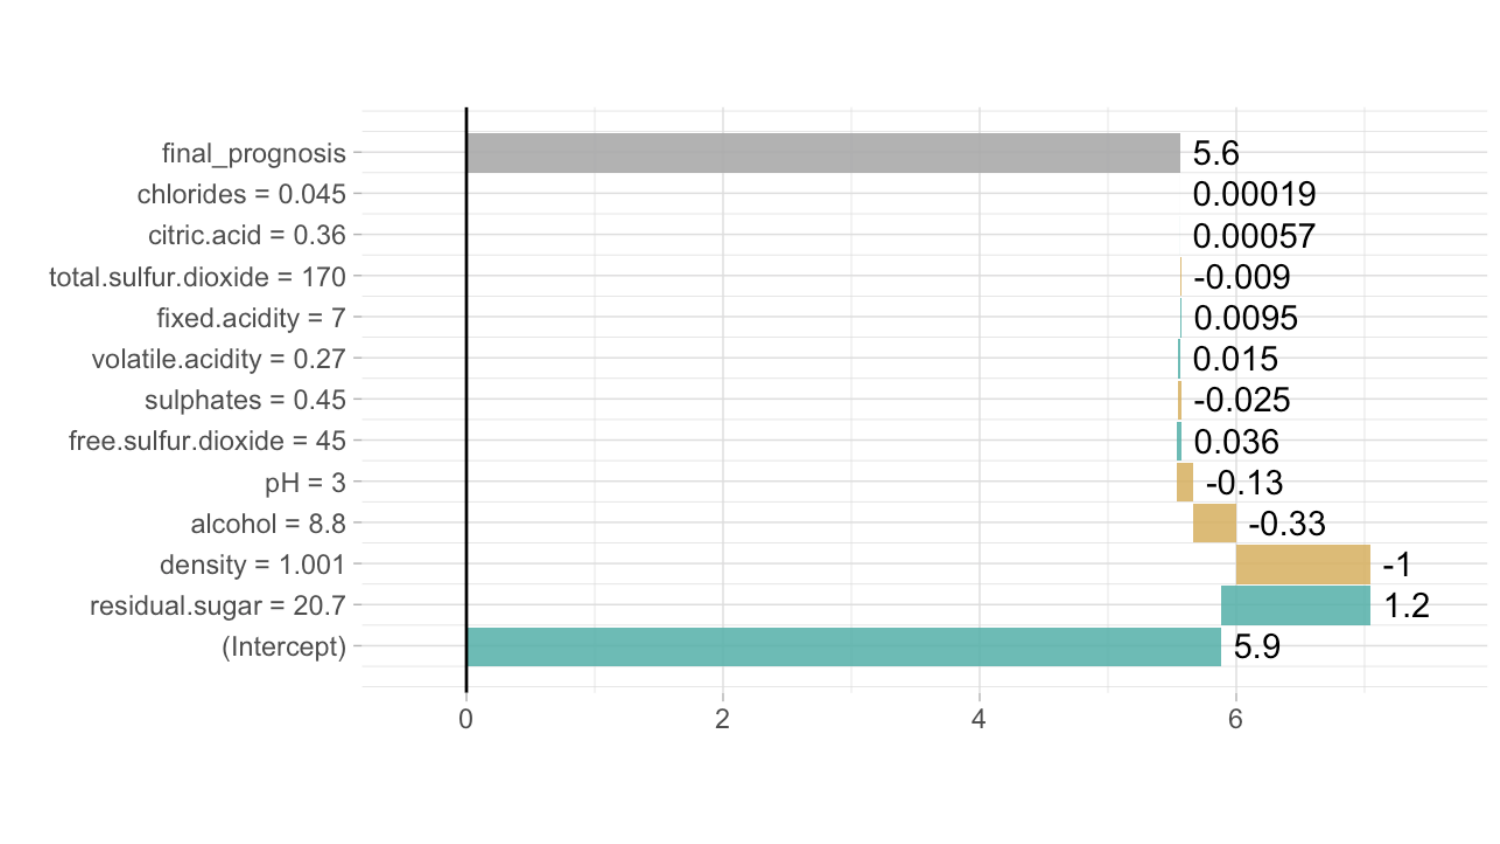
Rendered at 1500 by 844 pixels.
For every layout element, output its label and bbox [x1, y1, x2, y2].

picture [0, 97, 1500, 747]
